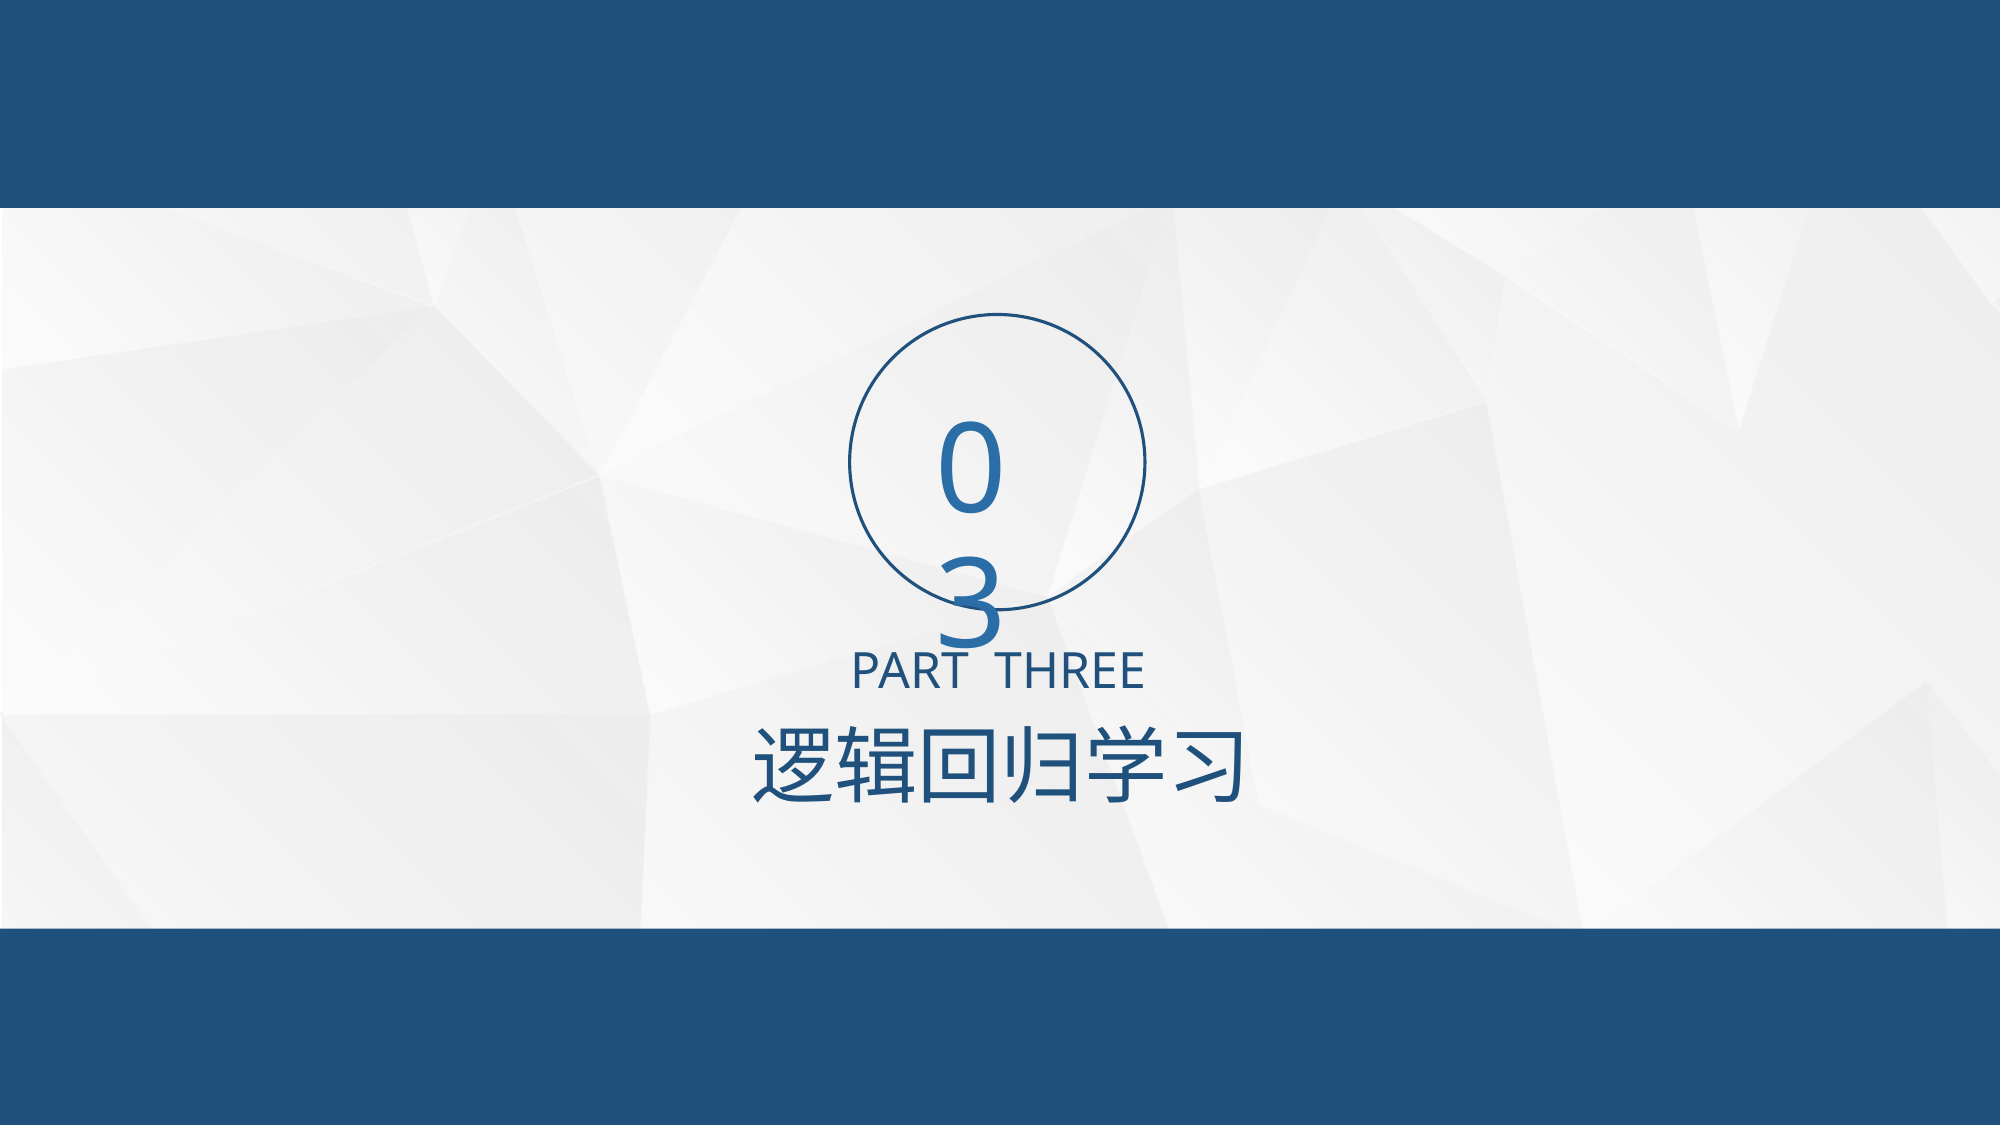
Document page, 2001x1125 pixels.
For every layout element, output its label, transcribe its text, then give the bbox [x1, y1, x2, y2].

list PART THREE [806, 638, 1191, 717]
picture [0, 0, 2001, 1125]
list 逻辑回归学习 [574, 717, 1428, 799]
list 03 [920, 397, 1092, 563]
